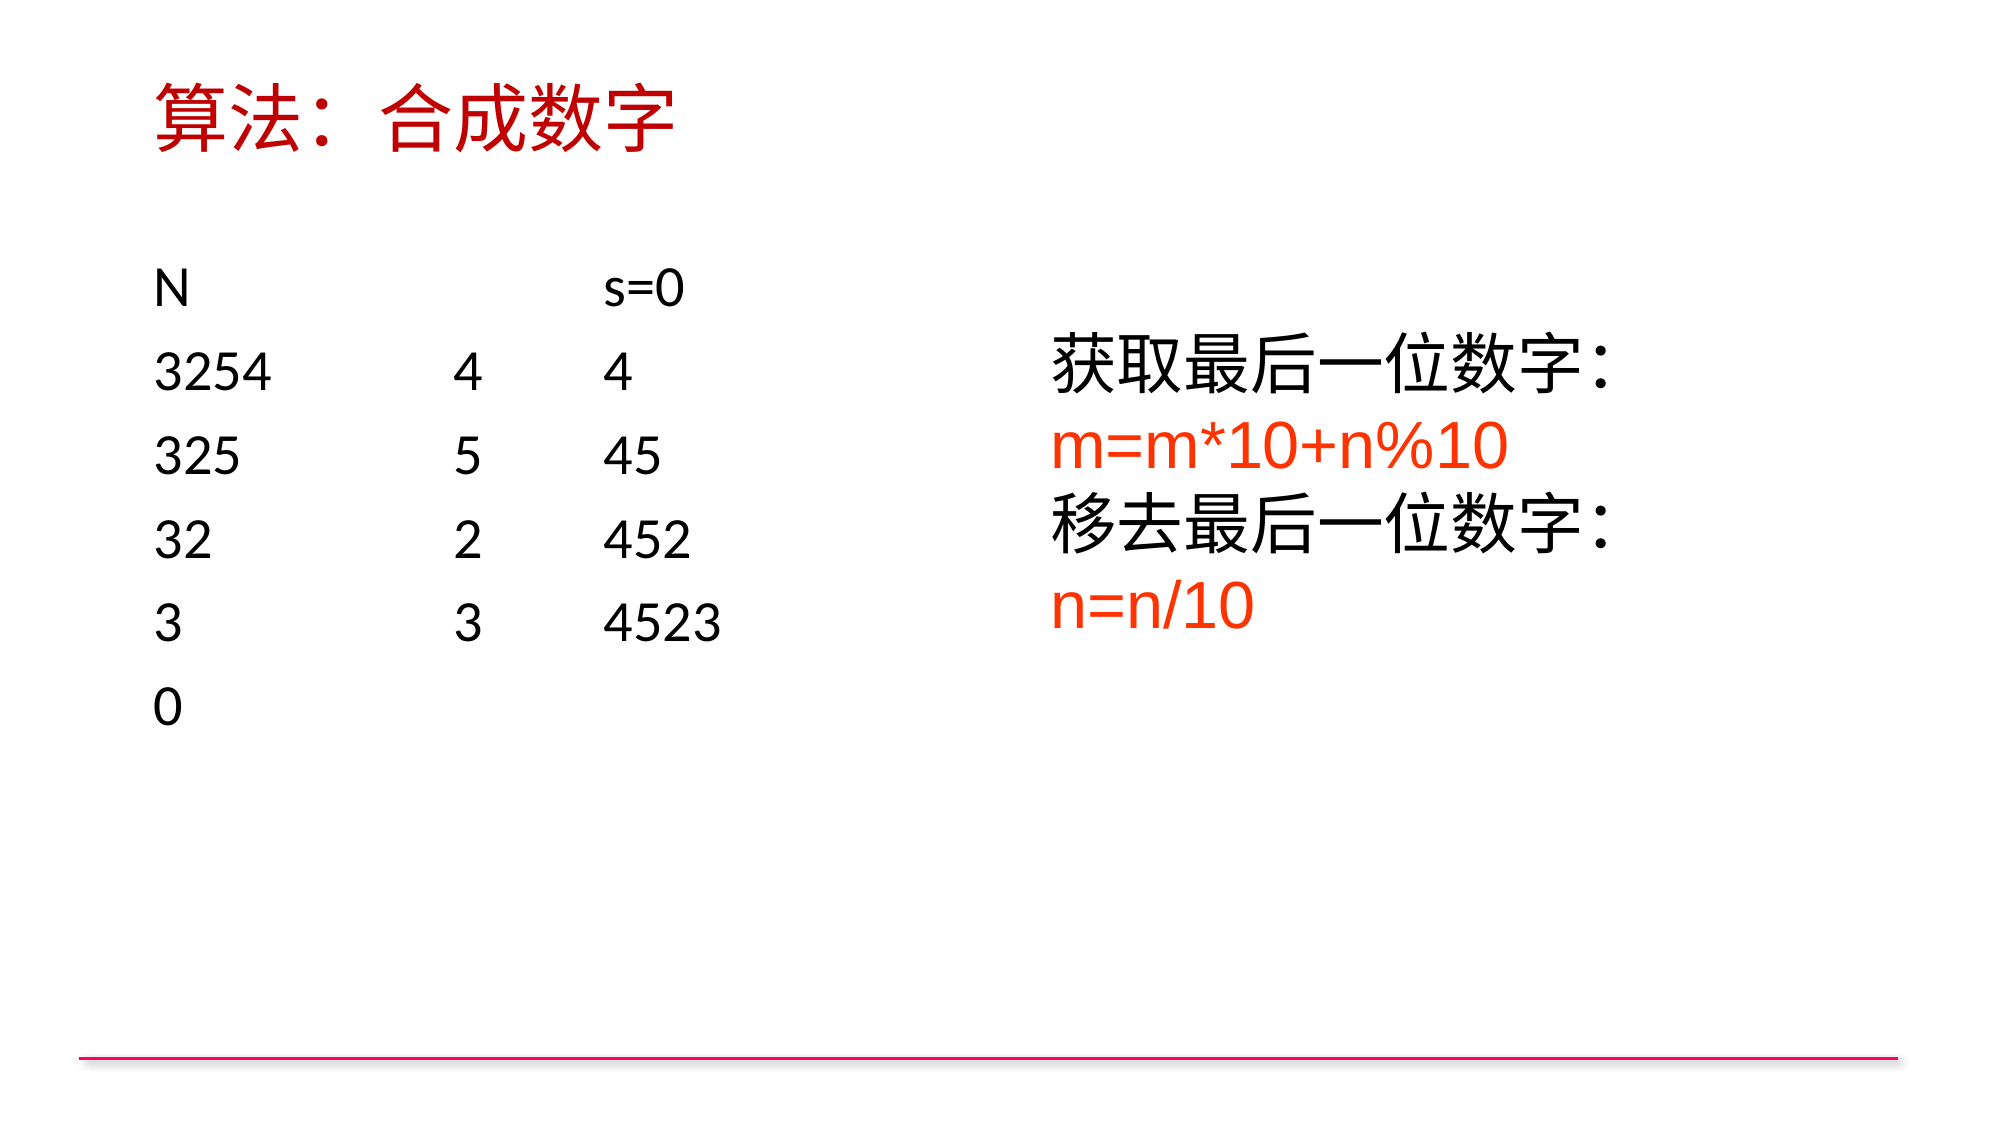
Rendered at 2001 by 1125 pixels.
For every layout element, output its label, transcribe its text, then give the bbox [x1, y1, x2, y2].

list N s=0 3254 4 4 325 5 45 32 2 452 3 3 4523 0 [138, 248, 835, 1014]
title 算法：合成数字 [138, 60, 1864, 185]
text_box 获取最后一位数字： m=m*10+n%10 移去最后一位数字： n=n/10 [1035, 314, 1746, 649]
